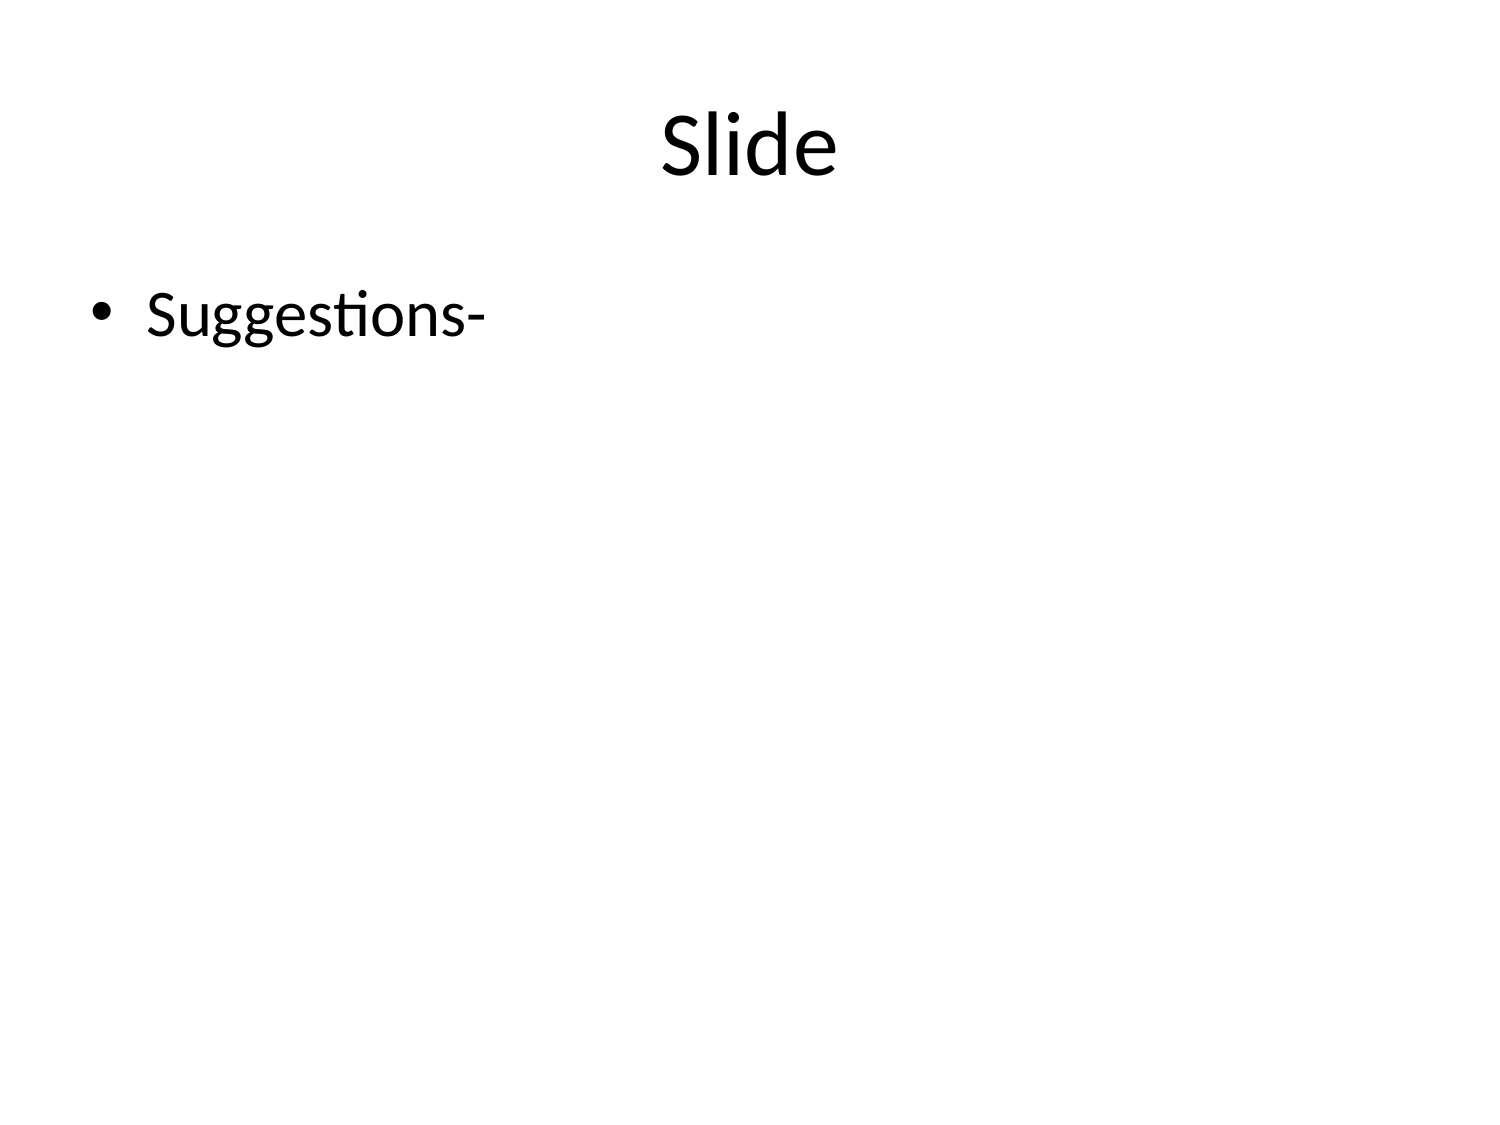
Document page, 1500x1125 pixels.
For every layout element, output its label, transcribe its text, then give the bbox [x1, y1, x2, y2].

list Suggestions- [75, 262, 1425, 1005]
title Slide [75, 45, 1425, 233]
